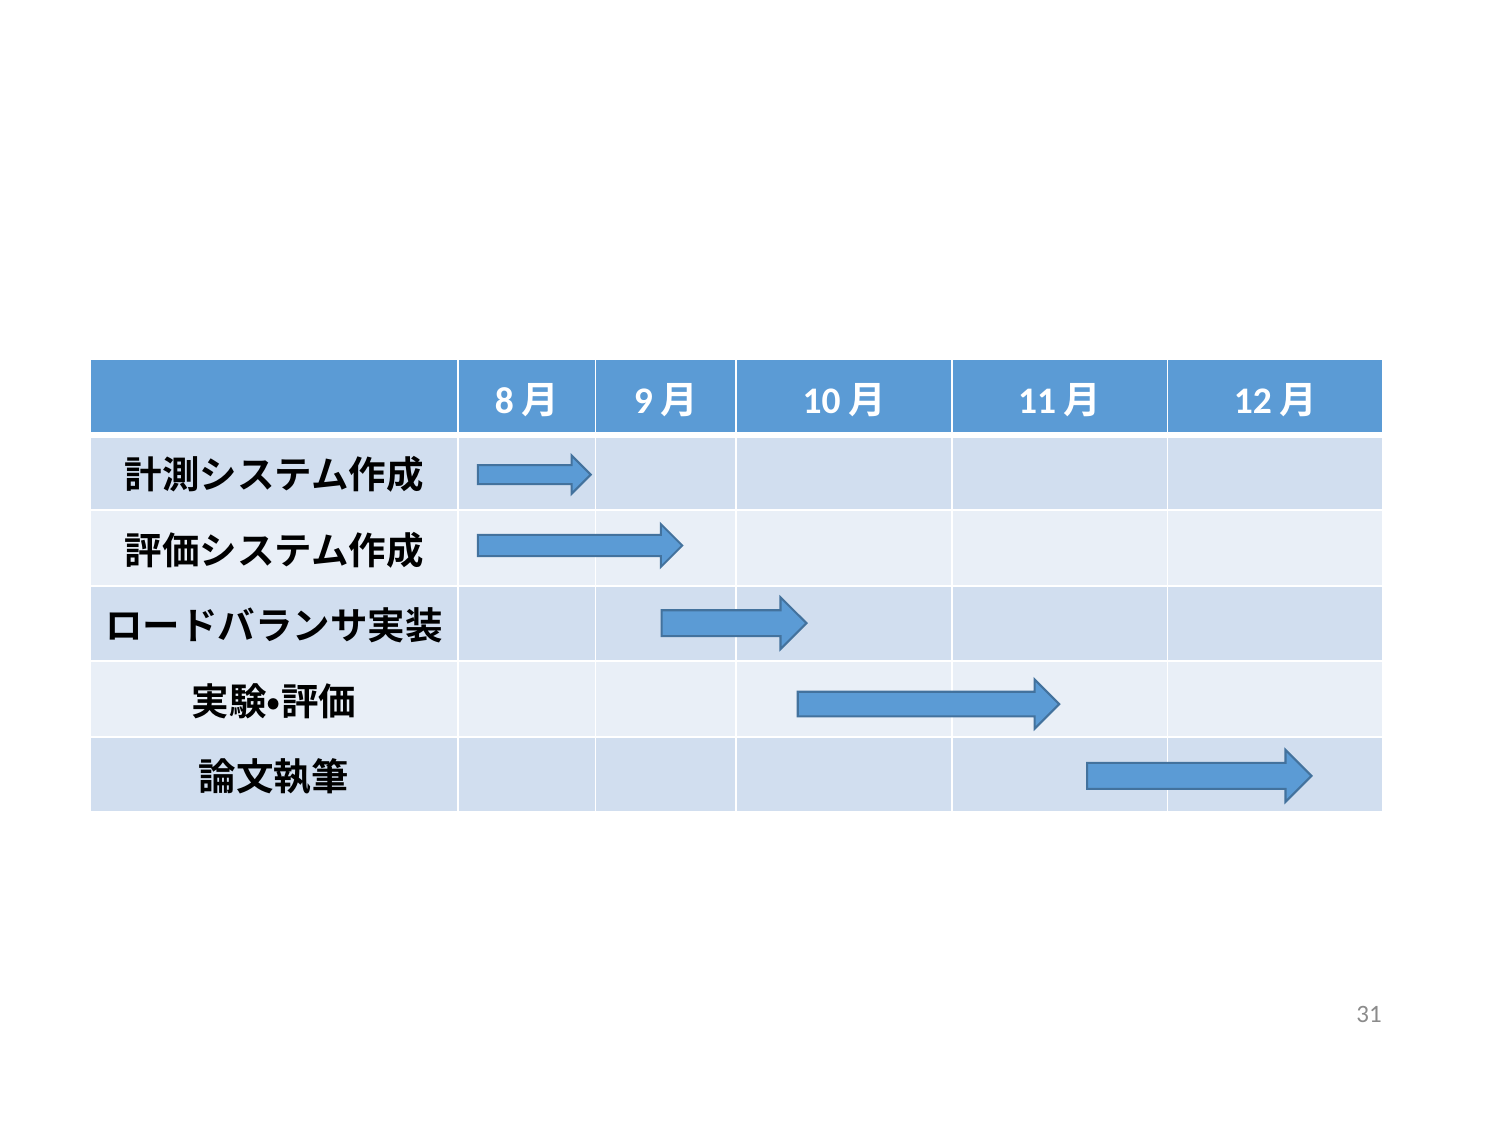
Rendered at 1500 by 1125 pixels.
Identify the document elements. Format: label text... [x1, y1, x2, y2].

table_cell [1168, 662, 1382, 736]
table_cell 評価システム作成 [91, 511, 457, 585]
text_box [476, 521, 684, 570]
table_cell [737, 587, 951, 660]
table_cell [596, 511, 735, 585]
table_header [91, 360, 457, 432]
table_cell [459, 511, 595, 585]
table_cell 計測システム作成 [91, 438, 457, 509]
table_cell [953, 587, 1167, 660]
table_cell [459, 438, 595, 509]
table_header 10月 [737, 360, 951, 432]
table_cell [1168, 438, 1382, 509]
table_header 9月 [596, 360, 735, 432]
text_box [476, 453, 593, 497]
table_cell [737, 662, 951, 736]
table_cell [596, 738, 735, 811]
table_cell [459, 587, 595, 660]
table_cell [1168, 587, 1382, 660]
table_cell [596, 587, 735, 660]
table_cell [1168, 511, 1382, 585]
text_box [796, 676, 1061, 732]
table_cell [737, 438, 951, 509]
table_cell [459, 738, 595, 811]
text_box [660, 594, 808, 652]
table_header 11月 [953, 360, 1167, 432]
table_cell [953, 662, 1167, 736]
table_cell 実験・評価 [91, 662, 457, 736]
table_cell [737, 511, 951, 585]
table_cell [953, 738, 1167, 811]
table_cell [596, 662, 735, 736]
slide_number 31 [1059, 982, 1397, 1043]
table_cell [953, 511, 1167, 585]
table_cell [737, 738, 951, 811]
table_cell [953, 438, 1167, 509]
table_cell [459, 662, 595, 736]
table_cell [596, 438, 735, 509]
text_box [1086, 747, 1313, 805]
table_header 8月 [459, 360, 595, 432]
table_cell ロードバランサ実装 [91, 587, 457, 660]
table_header 12月 [1168, 360, 1382, 432]
table_cell 論文執筆 [91, 738, 457, 811]
table_cell [1168, 738, 1382, 811]
